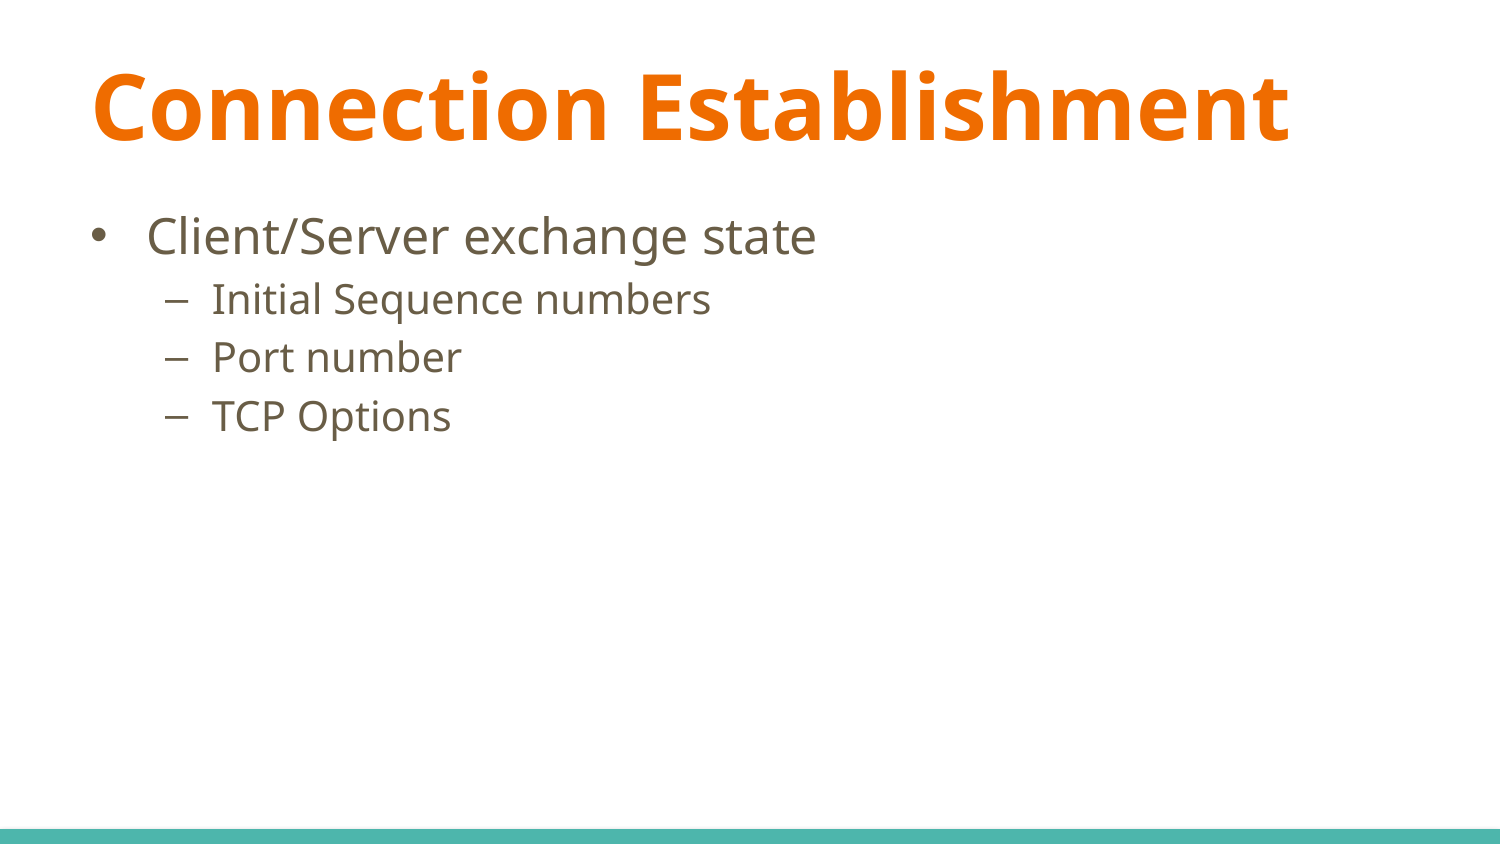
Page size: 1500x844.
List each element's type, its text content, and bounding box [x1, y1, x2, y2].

list Client/Server exchange state Initial Sequence numbers Port number TCP Options [75, 196, 1425, 754]
title Connection Establishment [75, 33, 1425, 175]
